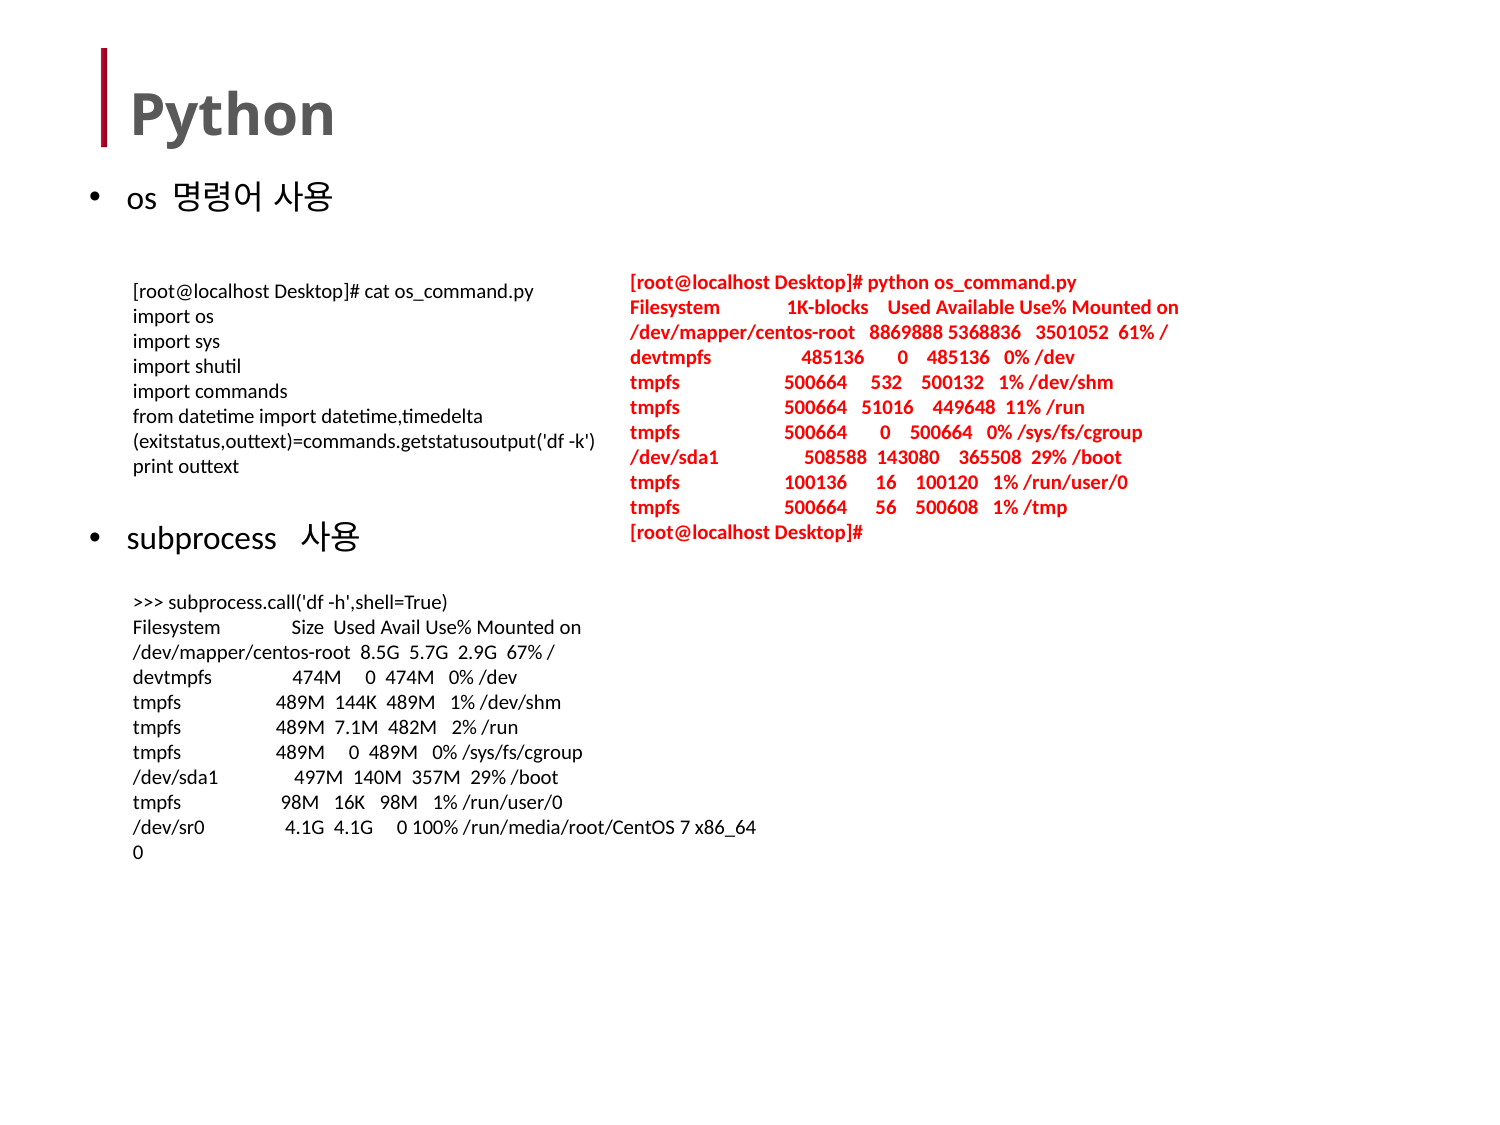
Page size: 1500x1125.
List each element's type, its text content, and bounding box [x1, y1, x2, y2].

text_box [root@localhost Desktop]# cat os_command.py import os import sys import shutil import commands from datetime import datetime,timedelta (exitstatus,outtext)=commands.getstatusoutput('df -k') print outtext [118, 270, 615, 486]
text_box >>> subprocess.call('df -h',shell=True) Filesystem Size Used Avail Use% Mounted on /dev/mapper/centos-root 8.5G 5.7G 2.9G 67% / devtmpfs 474M 0 474M 0% /dev tmpfs 489M 144K 489M 1% /dev/shm tmpfs 489M 7.1M 482M 2% /run tmpfs 489M 0 489M 0% /sys/fs/cgroup /dev/sda1 497M 140M 357M 29% /boot tmpfs 98M 16K 98M 1% /run/user/0 /dev/sr0 4.1G 4.1G 0 100% /run/media/root/CentOS 7 x86_64 0 [118, 581, 893, 872]
list os 명령어 사용 subprocess 사용 [74, 173, 1473, 1046]
picture [84, 48, 123, 156]
text_box [root@localhost Desktop]# python os_command.py Filesystem 1K-blocks Used Available Use% Mounted on /dev/mapper/centos-root 8869888 5368836 3501052 61% / devtmpfs 485136 0 485136 0% /dev tmpfs 500664 532 500132 1% /dev/shm tmpfs 500664 51016 449648 11% /run tmpfs 500664 0 500664 0% /sys/fs/cgroup /dev/sda1 508588 143080 365508 29% /boot tmpfs 100136 16 100120 1% /run/user/0 tmpfs 500664 56 500608 1% /tmp [root@localhost Desktop]# [615, 261, 1500, 551]
